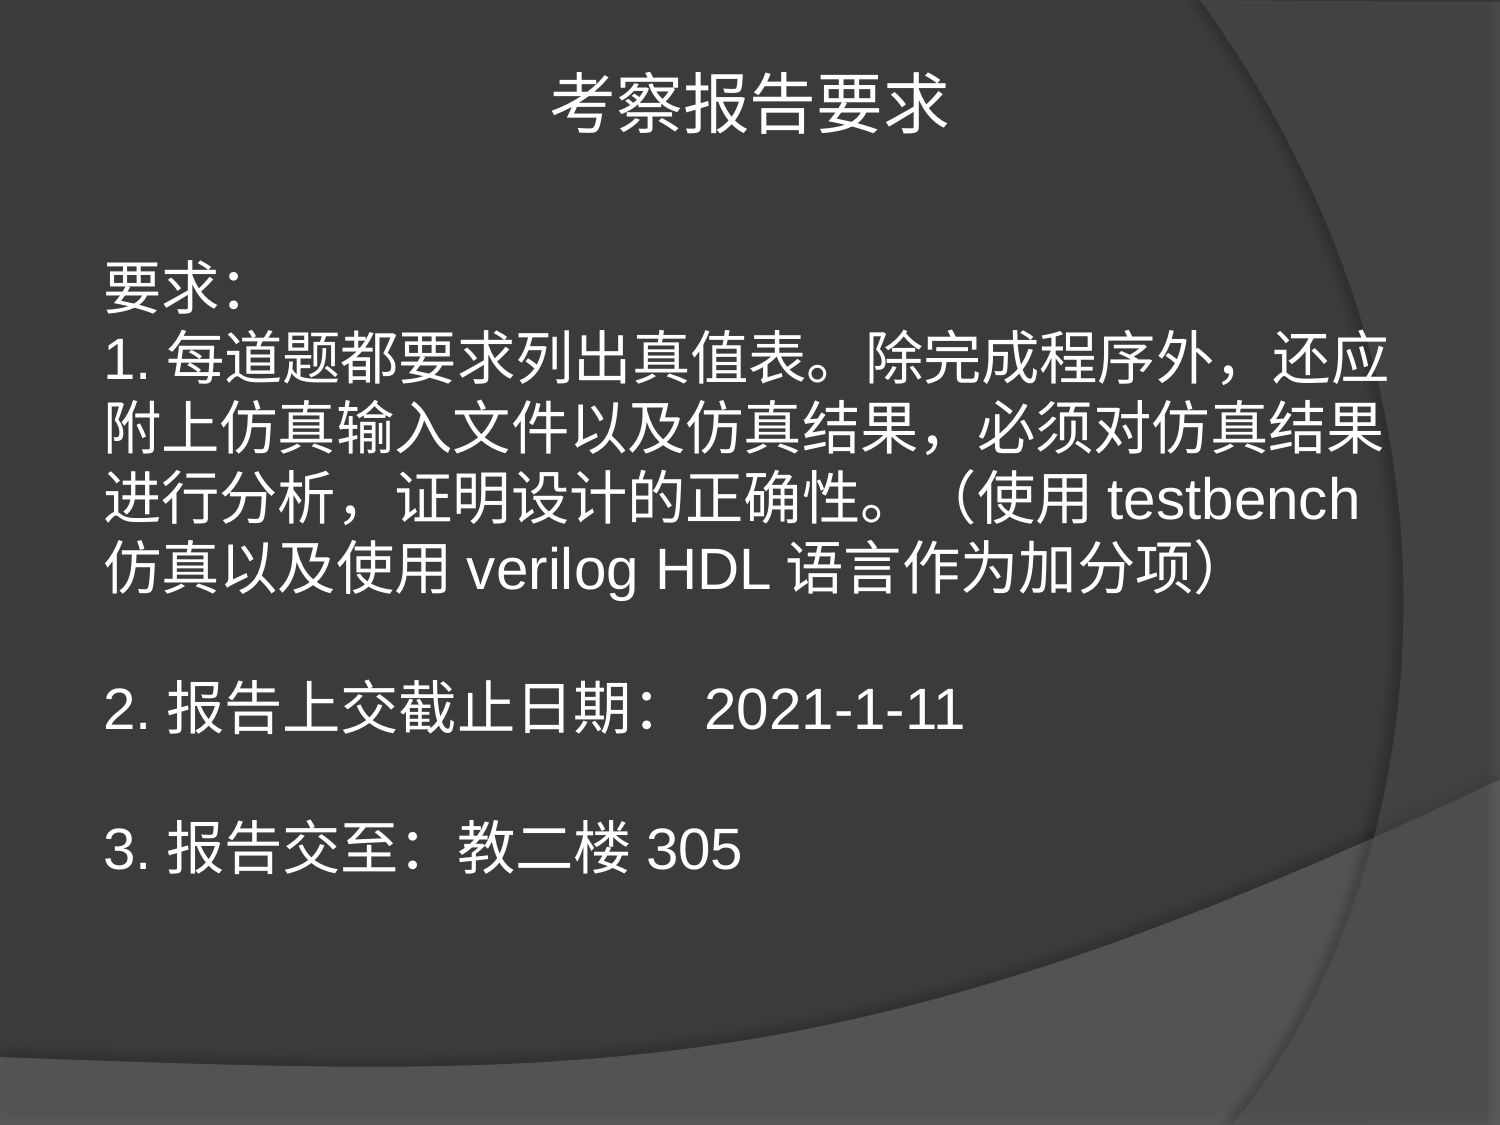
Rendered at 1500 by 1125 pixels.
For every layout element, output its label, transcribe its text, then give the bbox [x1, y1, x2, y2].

text_box 要求： 1.每道题都要求列出真值表。除完成程序外，还应附上仿真输入文件以及仿真结果，必须对仿真结果进行分析，证明设计的正确性。（使用testbench仿真以及使用verilog HDL语言作为加分项） 2.报告上交截止日期：2021-1-11 3.报告交至：教二楼305 [88, 243, 1424, 1009]
text_box 考察报告要求 [206, 54, 1294, 150]
